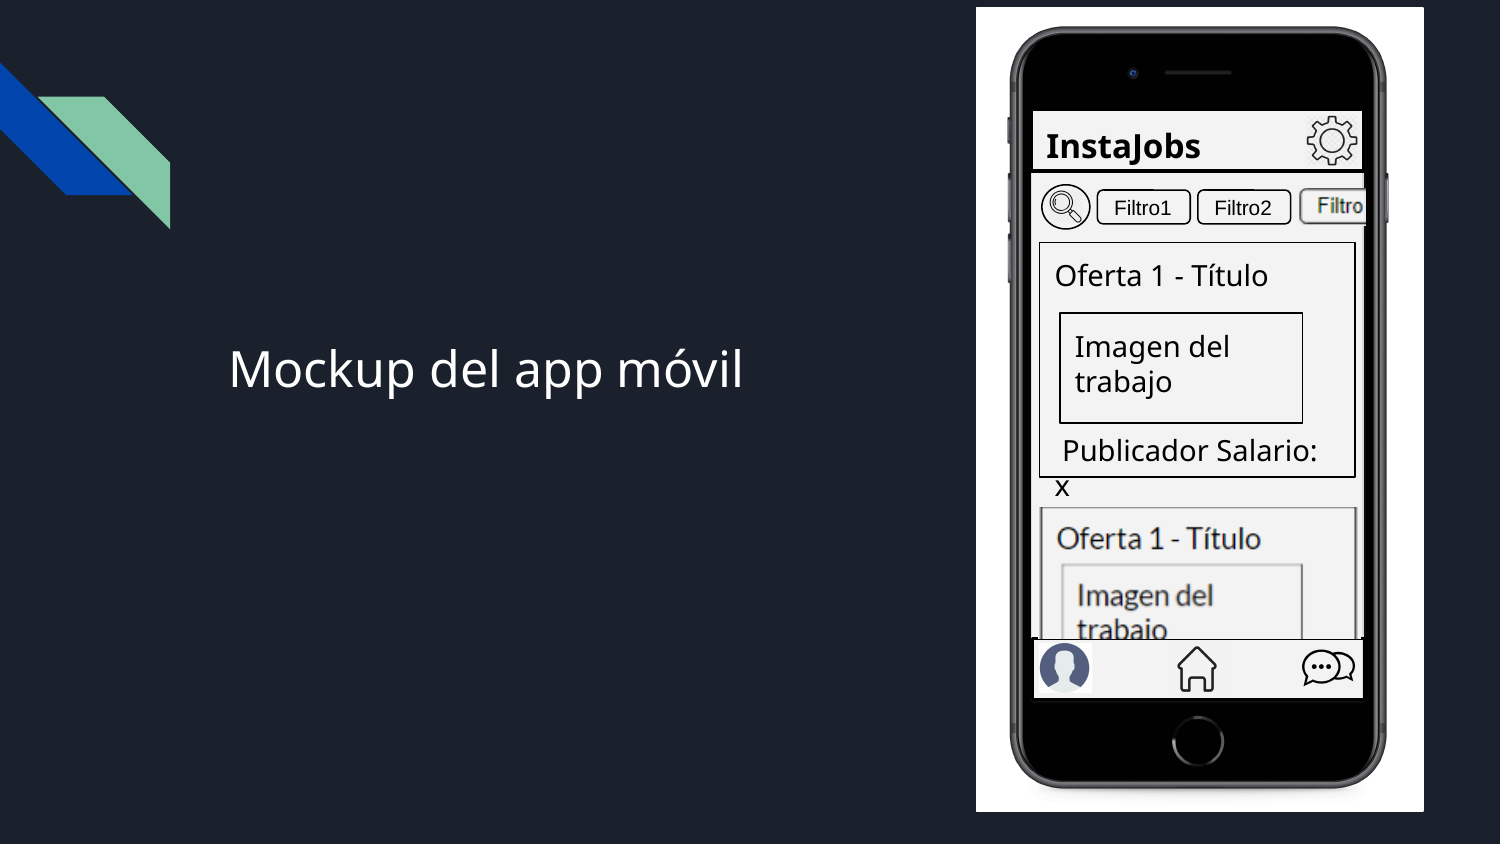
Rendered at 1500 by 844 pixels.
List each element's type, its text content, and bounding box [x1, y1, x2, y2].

title Mockup del app móvil [213, 322, 802, 414]
picture [937, 10, 1459, 805]
